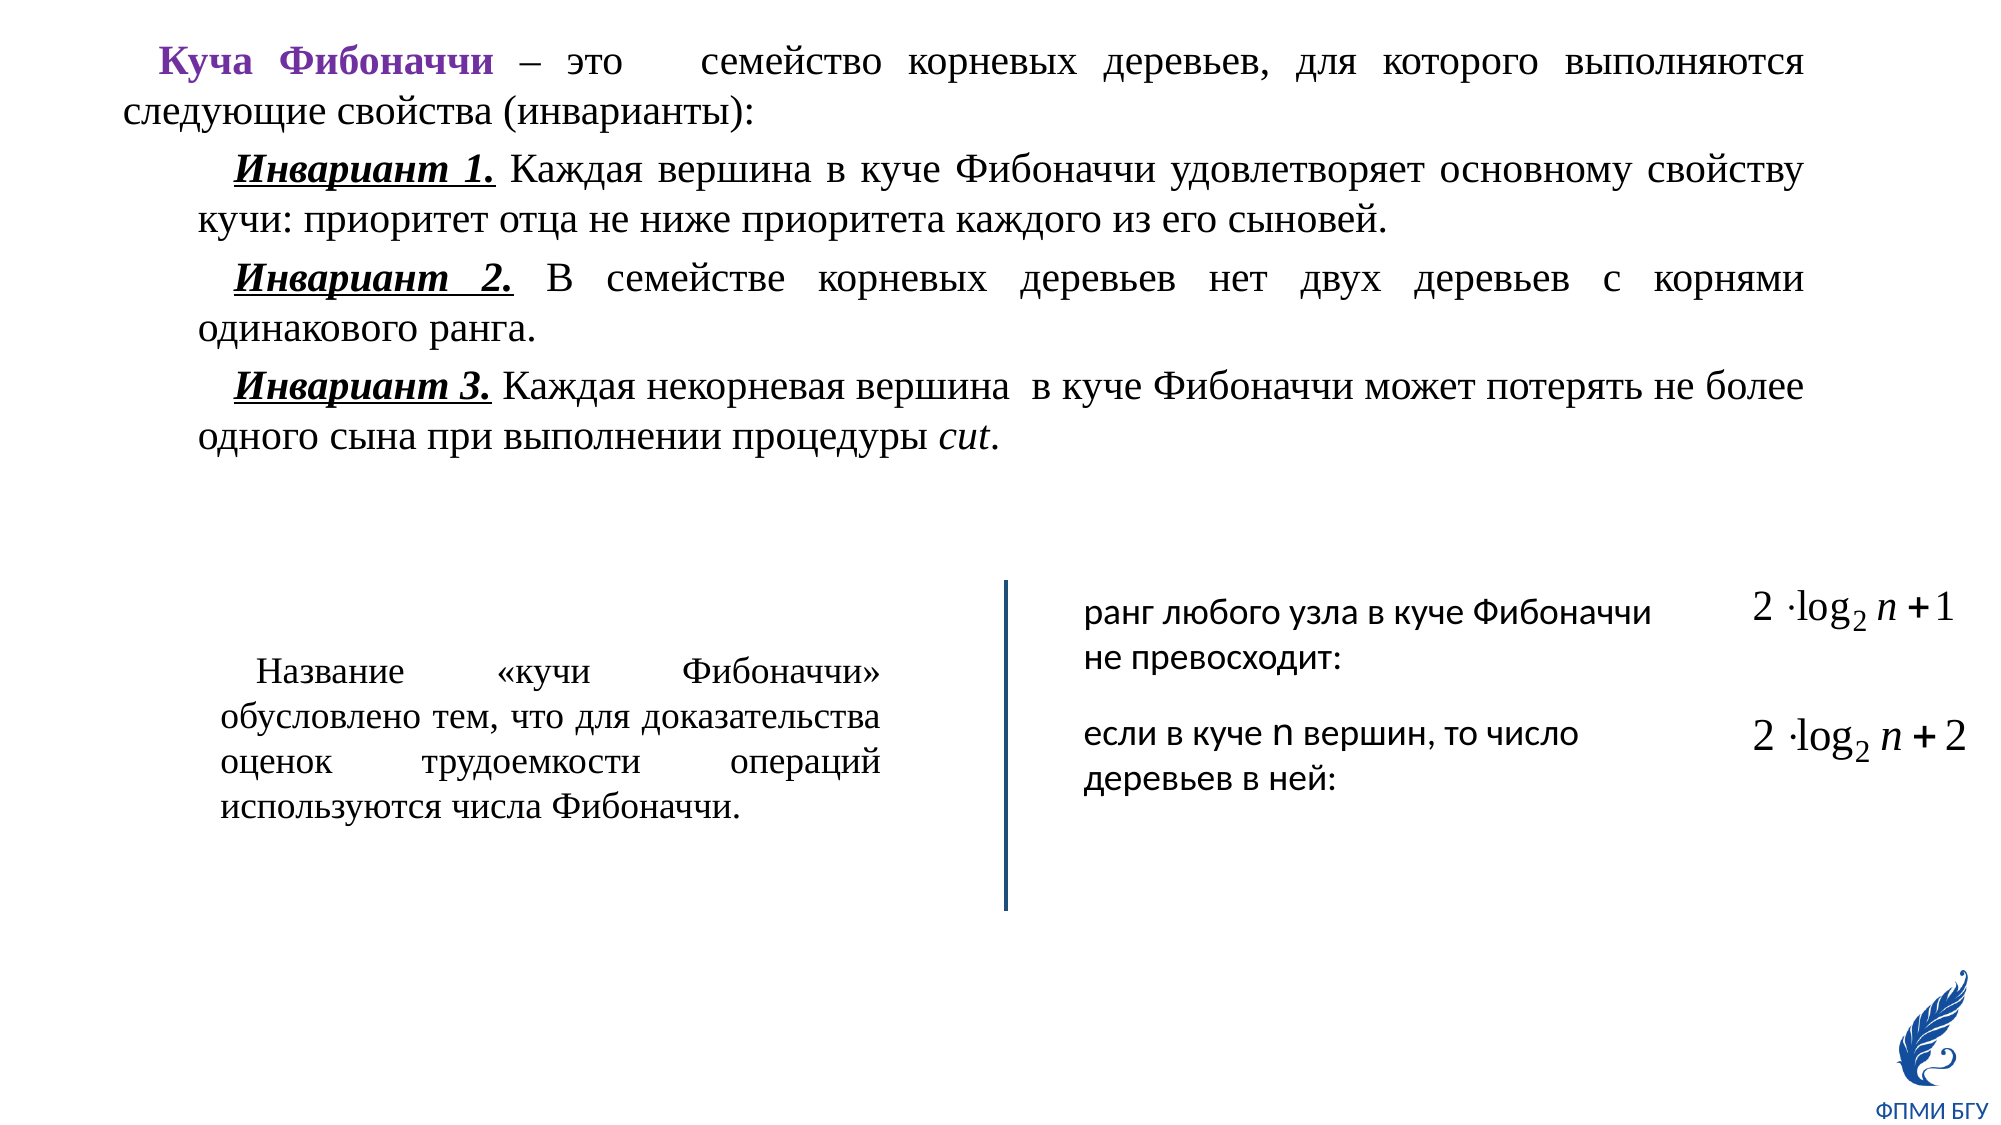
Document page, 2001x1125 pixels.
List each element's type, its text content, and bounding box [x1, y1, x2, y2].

text_box если в куче n вершин, то число деревьев в ней: [1068, 700, 1708, 806]
picture [1896, 970, 1973, 1086]
text_box Куча Фибоначчи – это семейство корневых деревьев, для которого выполняются следующие свойства (инварианты): Инвариант 1. Каждая вершина в куче Фибоначчи удовлетворяет основному свойству кучи: приоритет отца не ниже приоритета каждого из его сыновей. Инвариант 2. В семействе корневых деревьев нет двух деревьев с корнями одинакового ранга. Инвариант 3. Каждая некорневая вершина в куче Фибоначчи может потерять не более одного сына при выполнении процедуры cut. [108, 25, 1821, 466]
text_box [1747, 580, 1958, 639]
text_box ранг любого узла в куче Фибоначчи не превосходит: [1068, 579, 1708, 685]
text_box Название «кучи Фибоначчи» обусловлено тем, что для доказательства оценок трудоемкости операций используются числа Фибоначчи. [205, 638, 897, 834]
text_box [1747, 708, 1975, 770]
